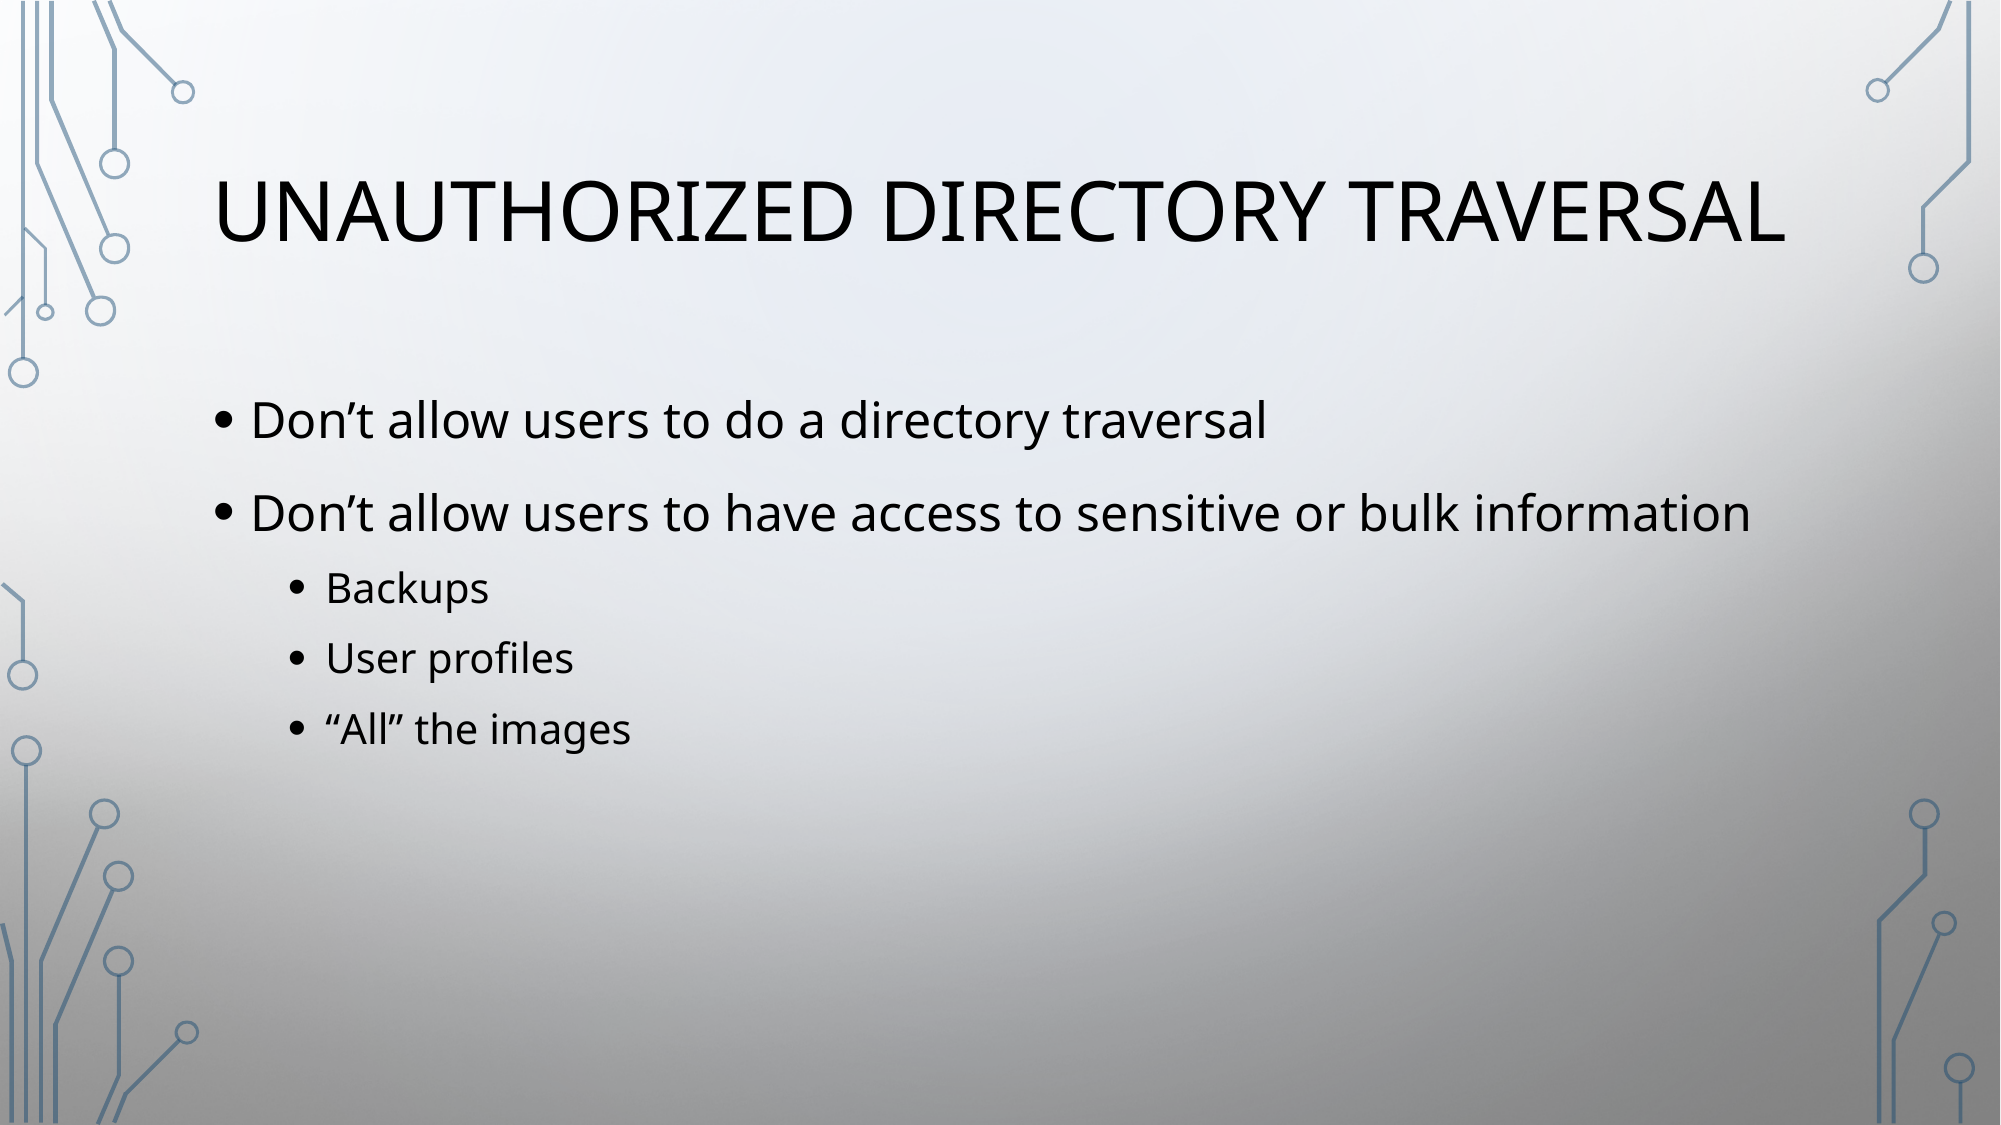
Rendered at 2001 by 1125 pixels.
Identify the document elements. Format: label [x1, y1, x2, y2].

text_box [1863, 0, 1976, 1124]
text_box [0, 0, 201, 1125]
picture [201, 0, 2000, 1125]
